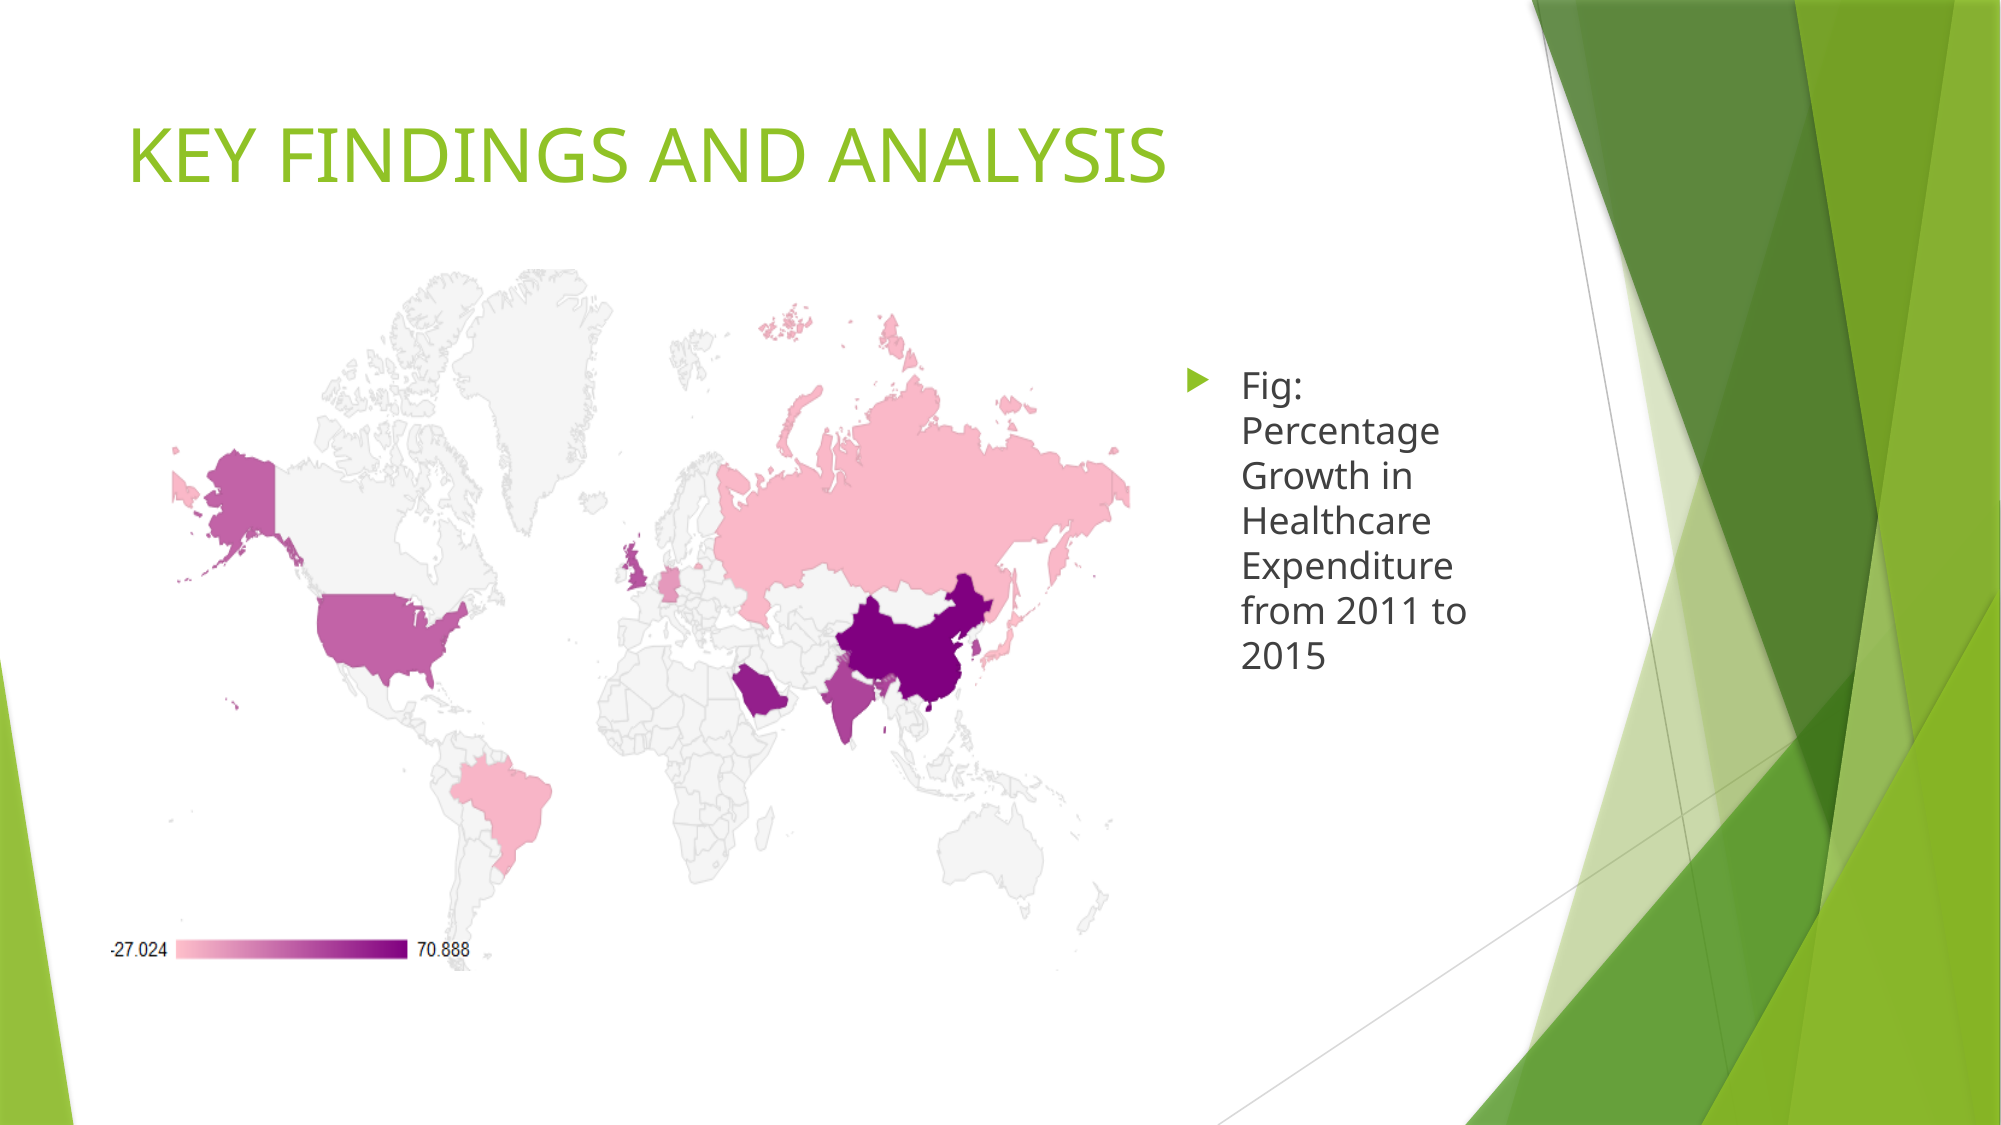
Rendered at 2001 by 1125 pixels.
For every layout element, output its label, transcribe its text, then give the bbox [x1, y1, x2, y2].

picture [110, 268, 1150, 972]
list Fig: Percentage Growth in Healthcare Expenditure from 2011 to 2015 [1169, 354, 1521, 992]
title KEY FINDINGS AND ANALYSIS [111, 99, 1522, 317]
